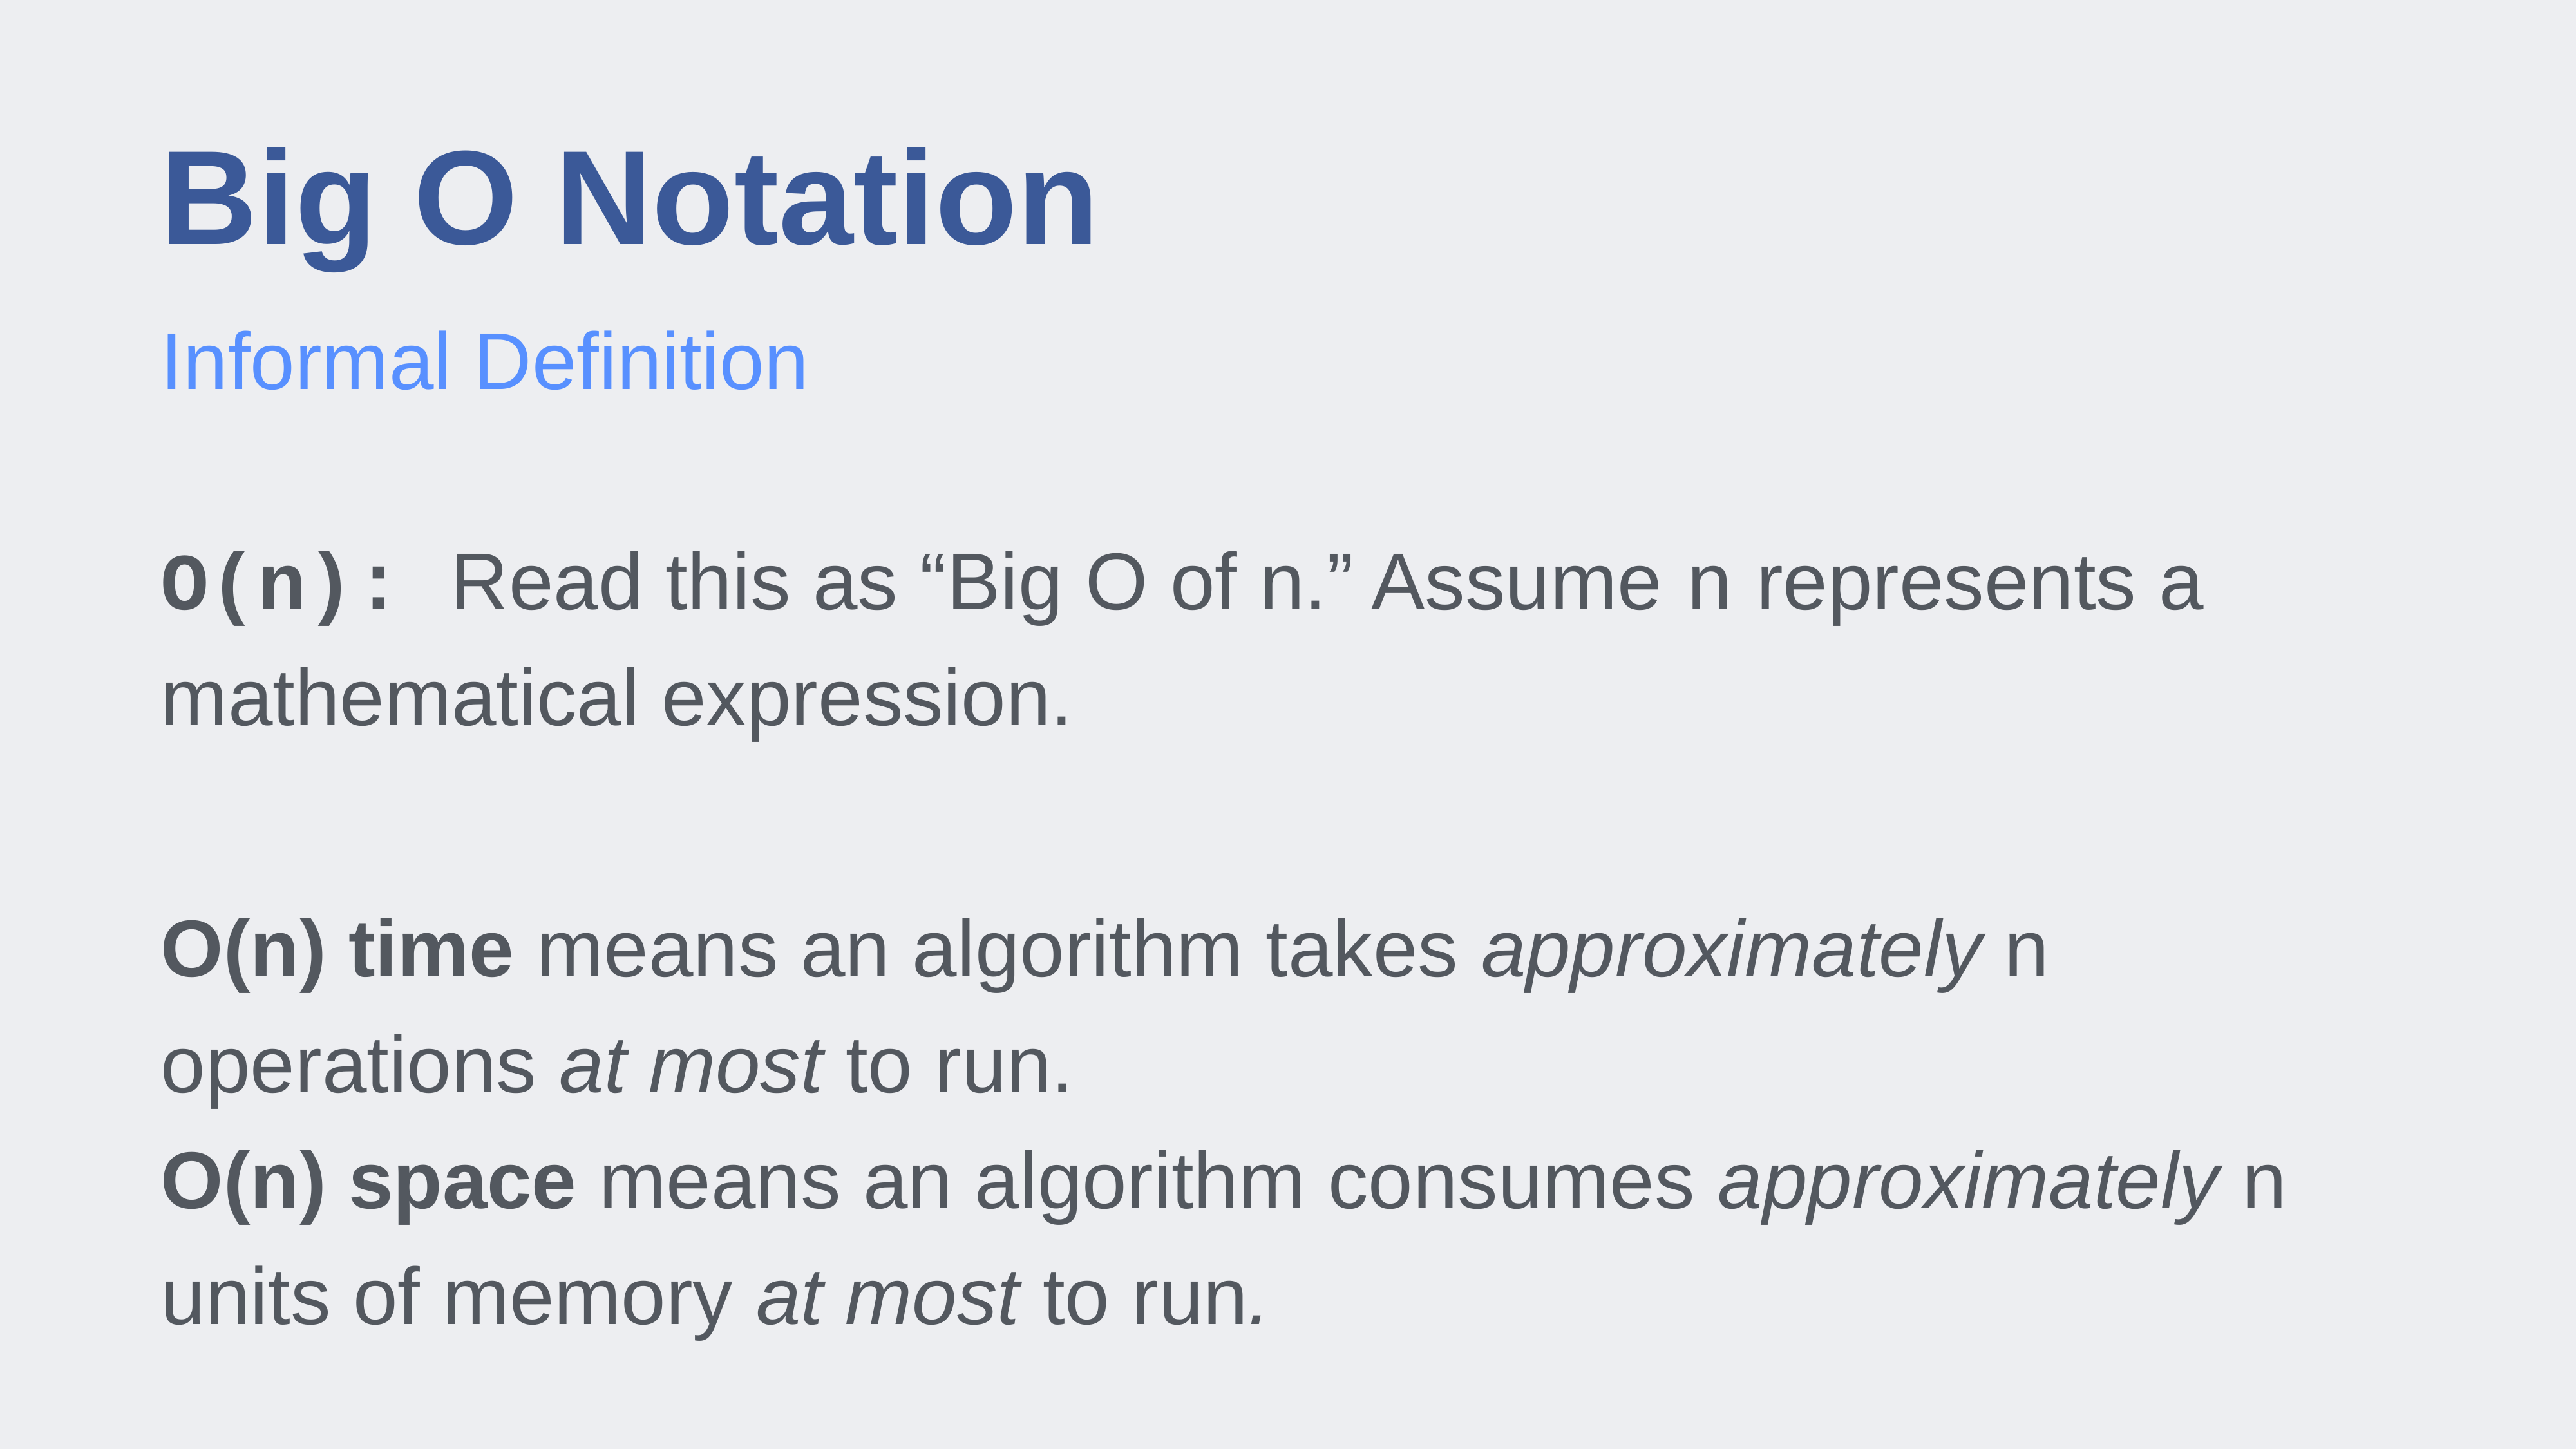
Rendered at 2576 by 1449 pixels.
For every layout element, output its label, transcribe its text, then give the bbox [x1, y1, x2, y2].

title Big O Notation [160, 109, 2415, 305]
list O(n): Read this as “Big O of n.” Assume n represents a mathematical expression. O(n) time means an algorithm takes approximately n operations at most to run. O(n) space means an algorithm consumes approximately n units of memory at most to run. [160, 509, 2415, 1154]
list Informal Definition [160, 308, 2415, 427]
